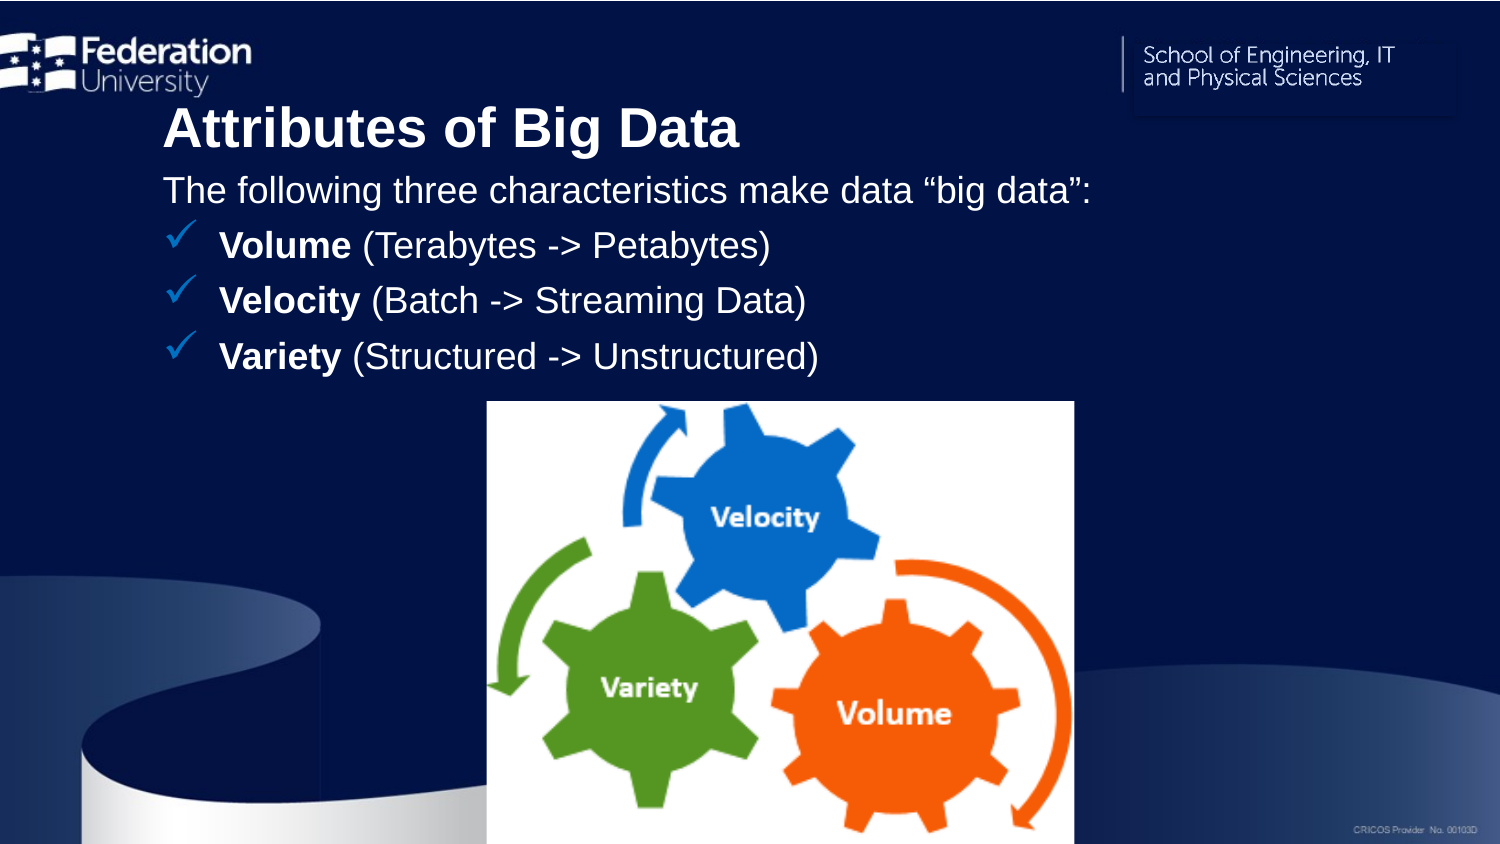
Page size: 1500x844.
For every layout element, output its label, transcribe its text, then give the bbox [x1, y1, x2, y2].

list The following three characteristics make data “big data”: Volume (Terabytes -> Petabytes) Velocity (Batch -> Streaming Data) Variety (Structured -> Unstructured) [147, 158, 1426, 683]
title Attributes of Big Data [147, 81, 1500, 167]
picture [0, 0, 1500, 844]
